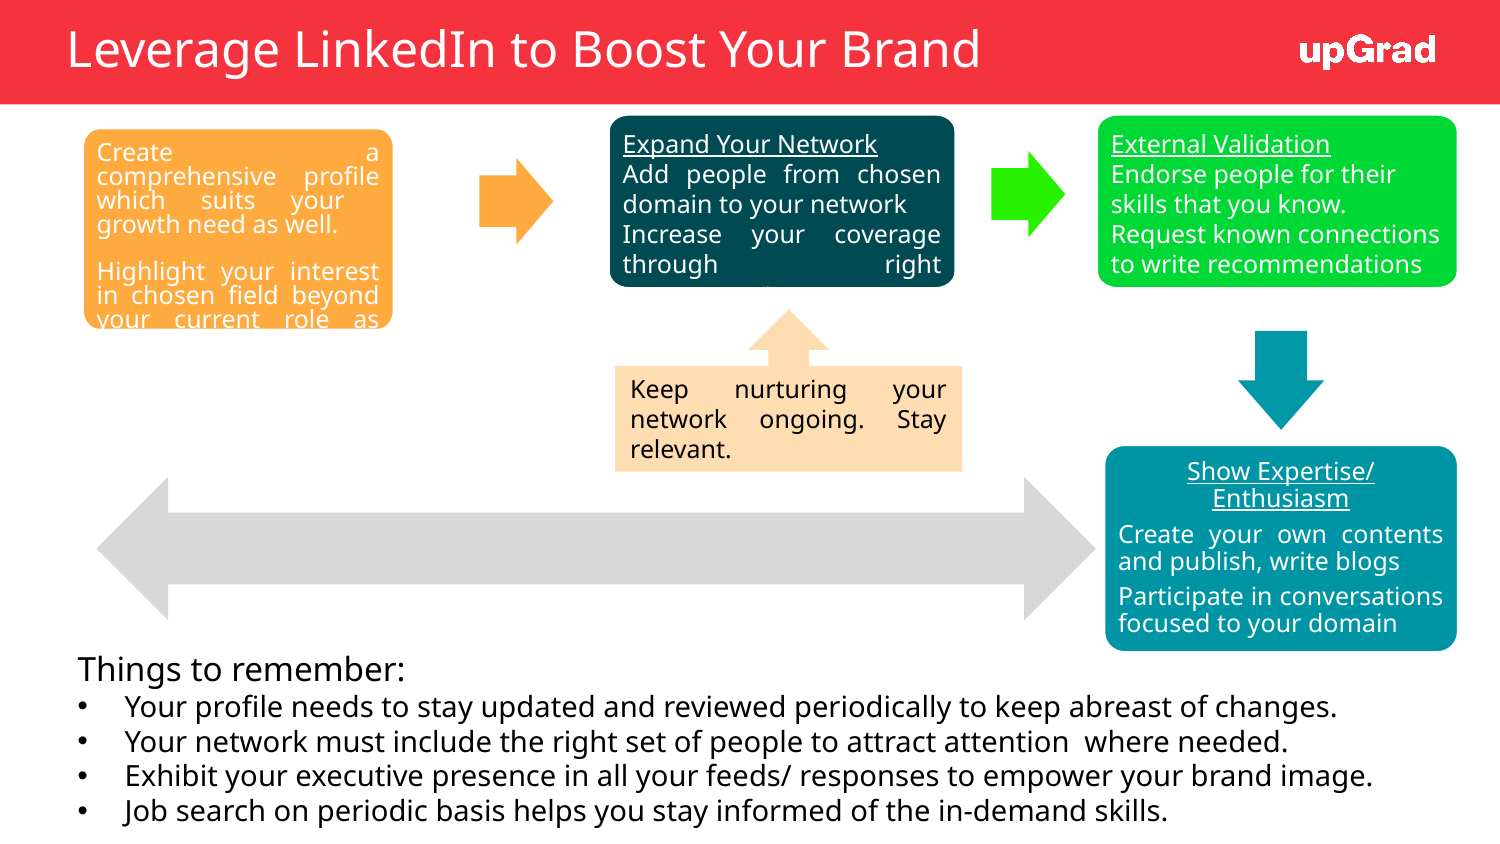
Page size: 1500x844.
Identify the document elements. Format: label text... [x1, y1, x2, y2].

text_box Create a comprehensive profile which suits your growth need as well. Highlight your interest in chosen field beyond your current role as needed. [81, 127, 395, 331]
text_box [1237, 330, 1325, 430]
text_box Expand Your Network Add people from chosen domain to your network Increase your coverage through right engagement. [607, 113, 957, 290]
text_box Keep nurturing your network ongoing. Stay relevant. [615, 309, 963, 472]
text_box [991, 150, 1066, 238]
text_box Things to remember: Your profile needs to stay updated and reviewed periodically to keep abreast of changes. Your network must include the right set of people to attract attention where needed. Exhibit your executive presence in all your feeds/ responses to empower your brand image. Job search on periodic basis helps you stay informed of the in-demand skills. [62, 640, 1438, 838]
text_box [479, 158, 554, 245]
text_box External Validation Endorse people for their skills that you know. Request known connections to write recommendations [1096, 113, 1459, 290]
text_box [96, 476, 1096, 621]
text_box Show Expertise/ Enthusiasm Create your own contents and publish, write blogs Participate in conversations focused to your domain [1103, 443, 1459, 654]
title Leverage LinkedIn to Boost Your Brand [51, 20, 1153, 83]
picture [1300, 34, 1435, 70]
